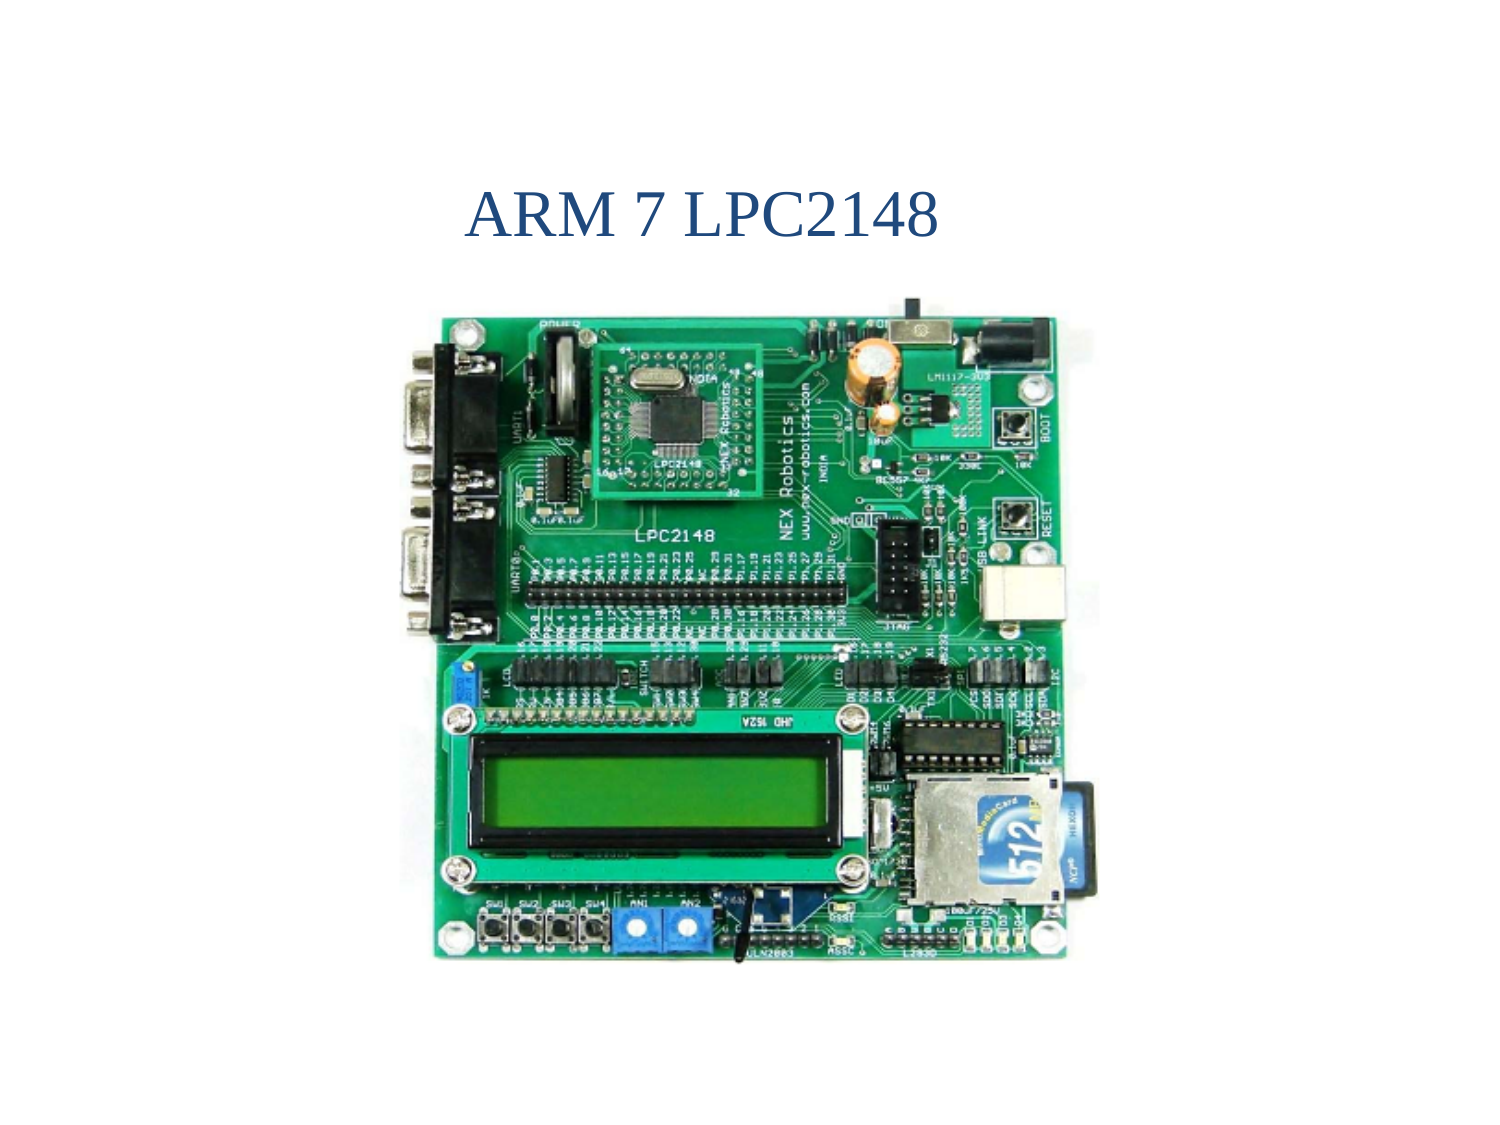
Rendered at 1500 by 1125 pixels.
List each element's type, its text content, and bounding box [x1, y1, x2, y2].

text_box ARM 7 LPC2148 [450, 162, 1088, 258]
picture [387, 287, 1109, 985]
